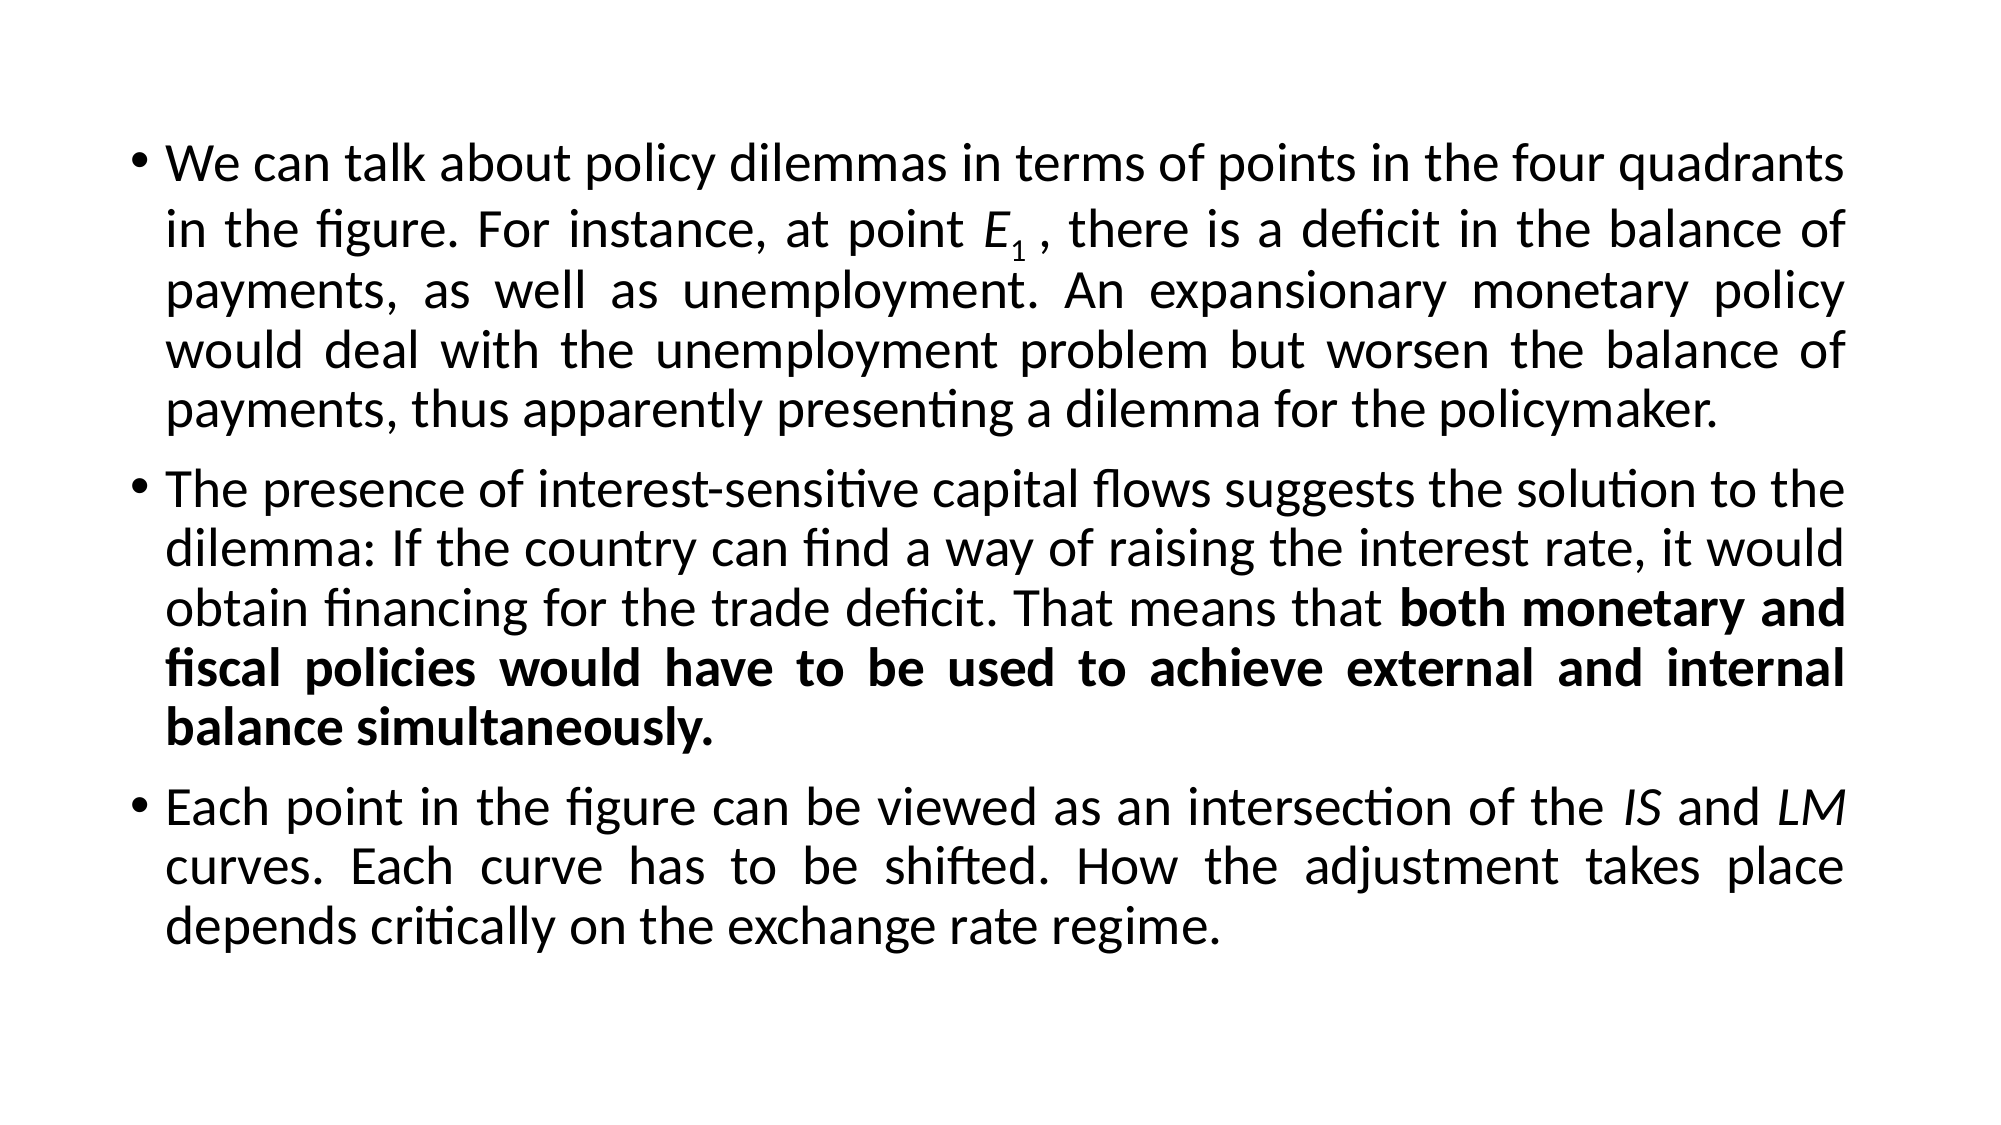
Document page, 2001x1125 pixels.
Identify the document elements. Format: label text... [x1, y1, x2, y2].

list We can talk about policy dilemmas in terms of points in the four quadrants in the figure. For instance, at point E1 , there is a deficit in the balance of payments, as well as unemployment. An expansionary monetary policy would deal with the unemployment problem but worsen the balance of payments, thus apparently presenting a dilemma for the policymaker. The presence of interest-sensitive capital flows suggests the solution to the dilemma: If the country can find a way of raising the interest rate, it would obtain financing for the trade deficit. That means that both monetary and fiscal policies would have to be used to achieve external and internal balance simultaneously. Each point in the figure can be viewed as an intersection of the IS and LM curves. Each curve has to be shifted. How the adjustment takes place depends critically on the exchange rate regime. [115, 125, 1863, 1014]
